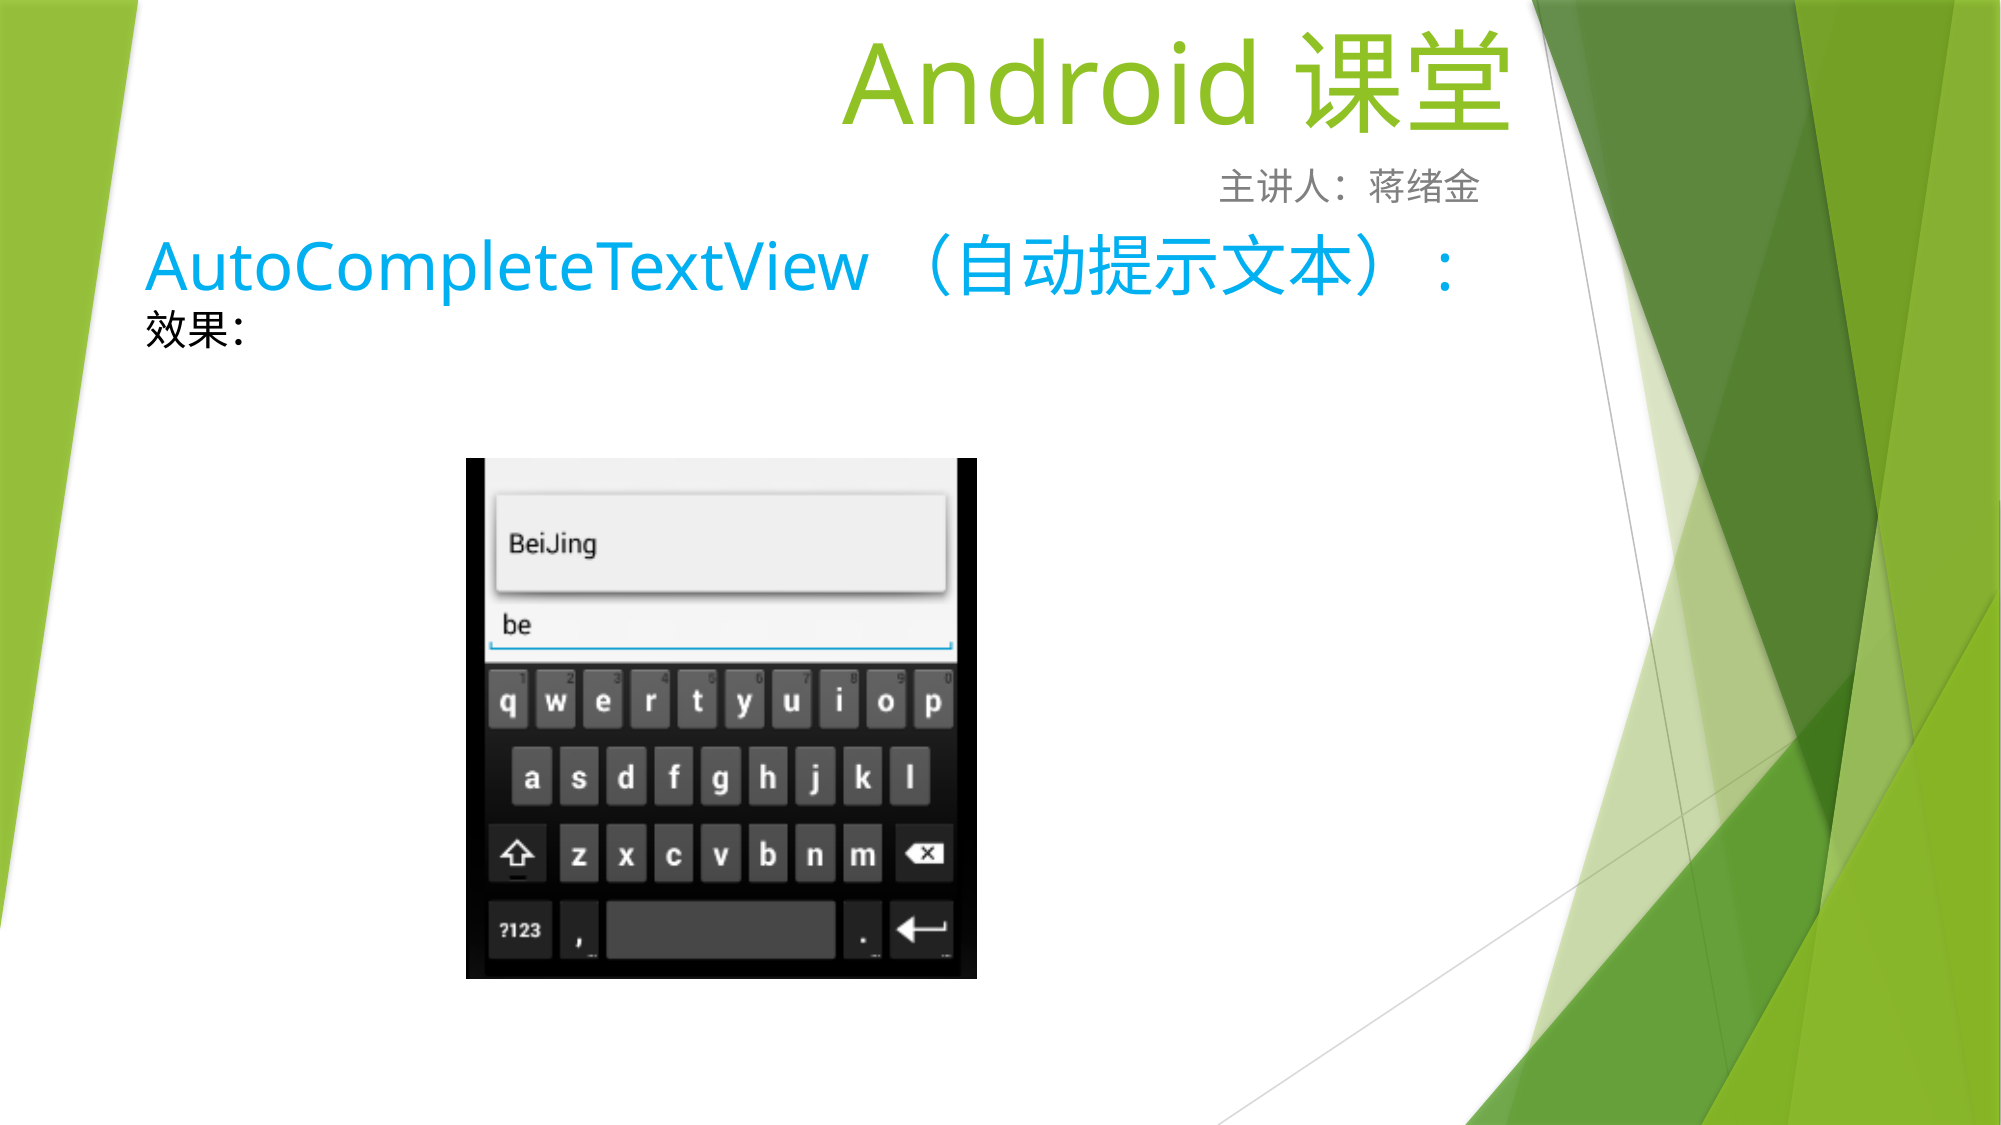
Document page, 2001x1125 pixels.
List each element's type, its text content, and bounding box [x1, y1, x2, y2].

title Android课堂 [256, 0, 1531, 155]
subtitle 主讲人：蒋绪金 [210, 154, 1514, 215]
text_box AutoCompleteTextView（自动提示文本）: 效果： [130, 215, 1514, 361]
picture [465, 458, 978, 980]
